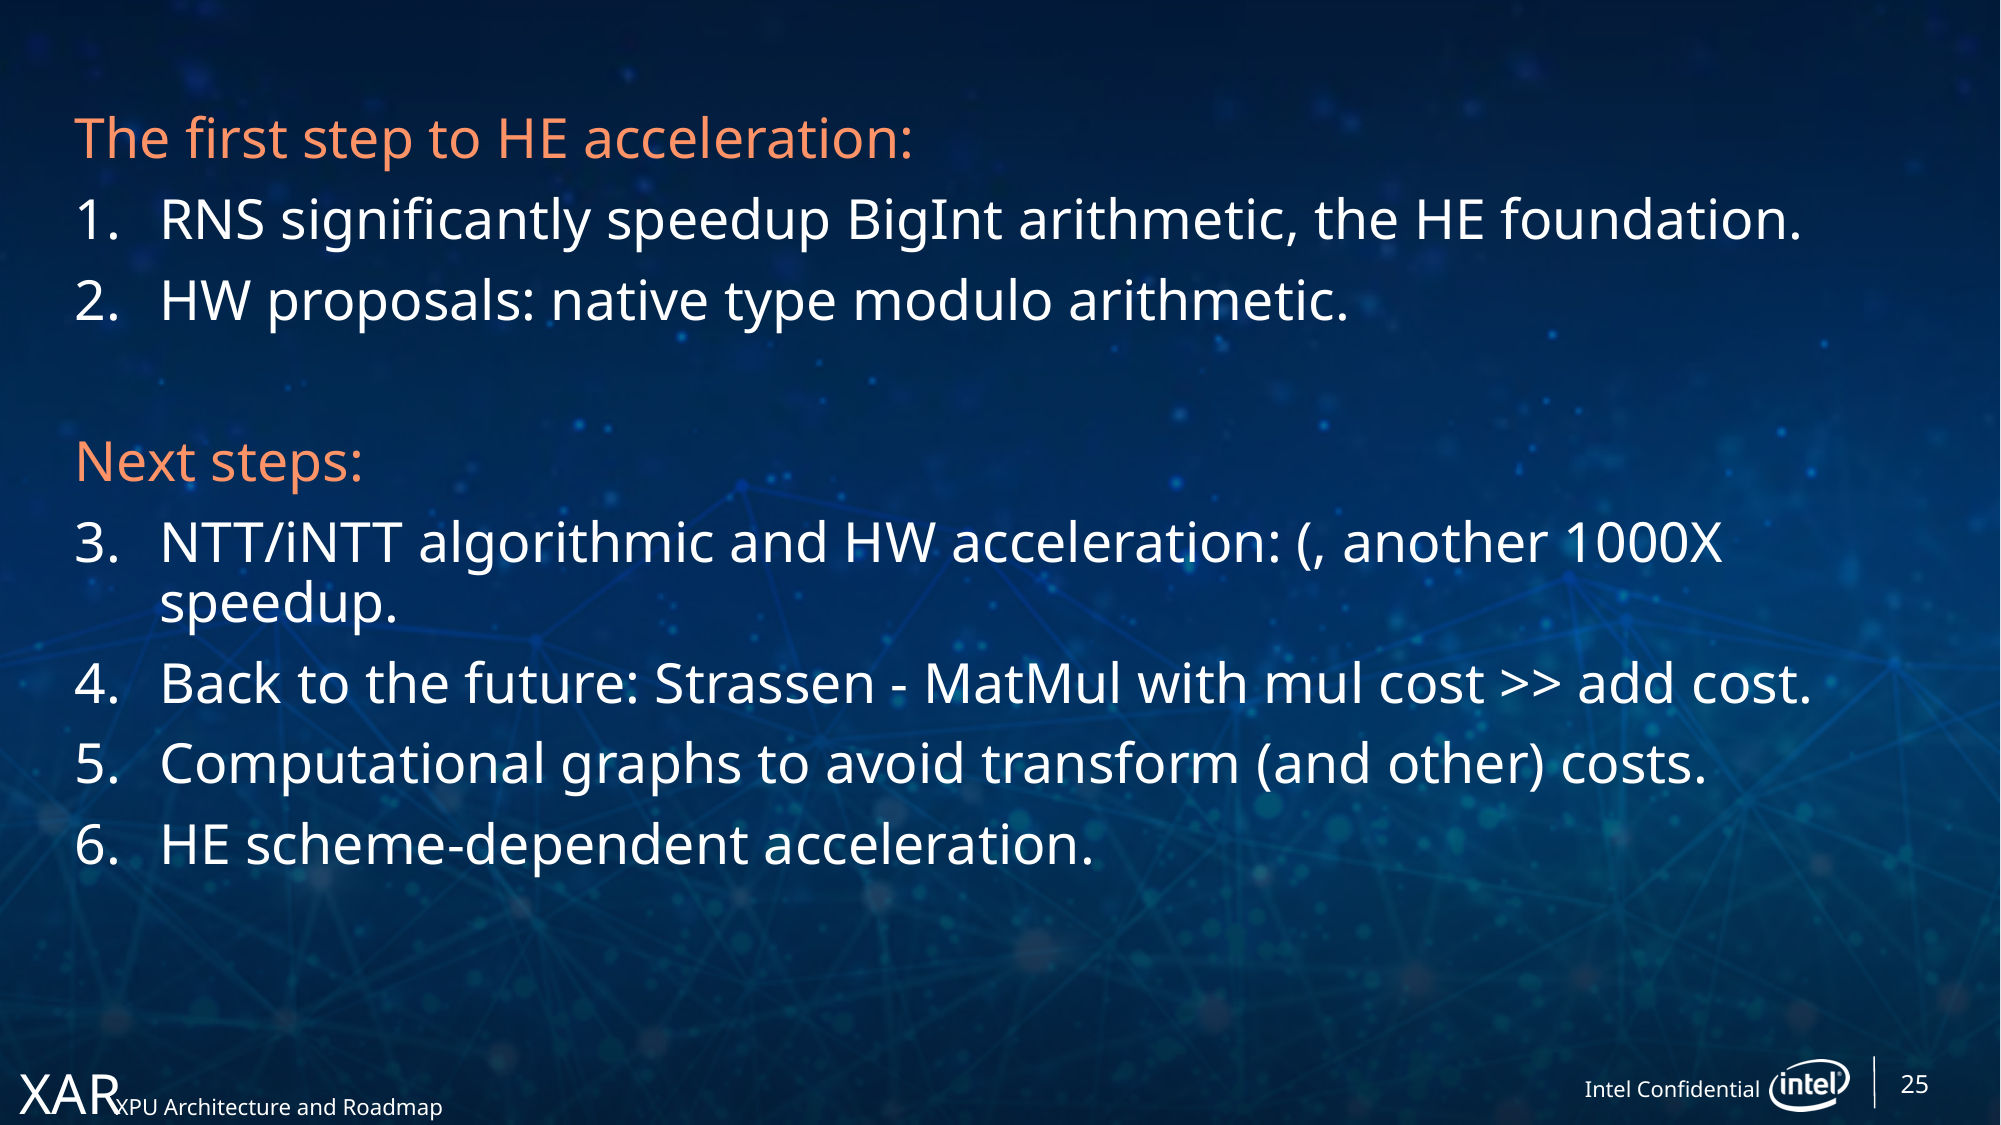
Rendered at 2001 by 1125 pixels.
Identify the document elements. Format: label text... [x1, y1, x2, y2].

slide_number 25 [1493, 1056, 1944, 1116]
picture [0, 0, 2001, 1125]
